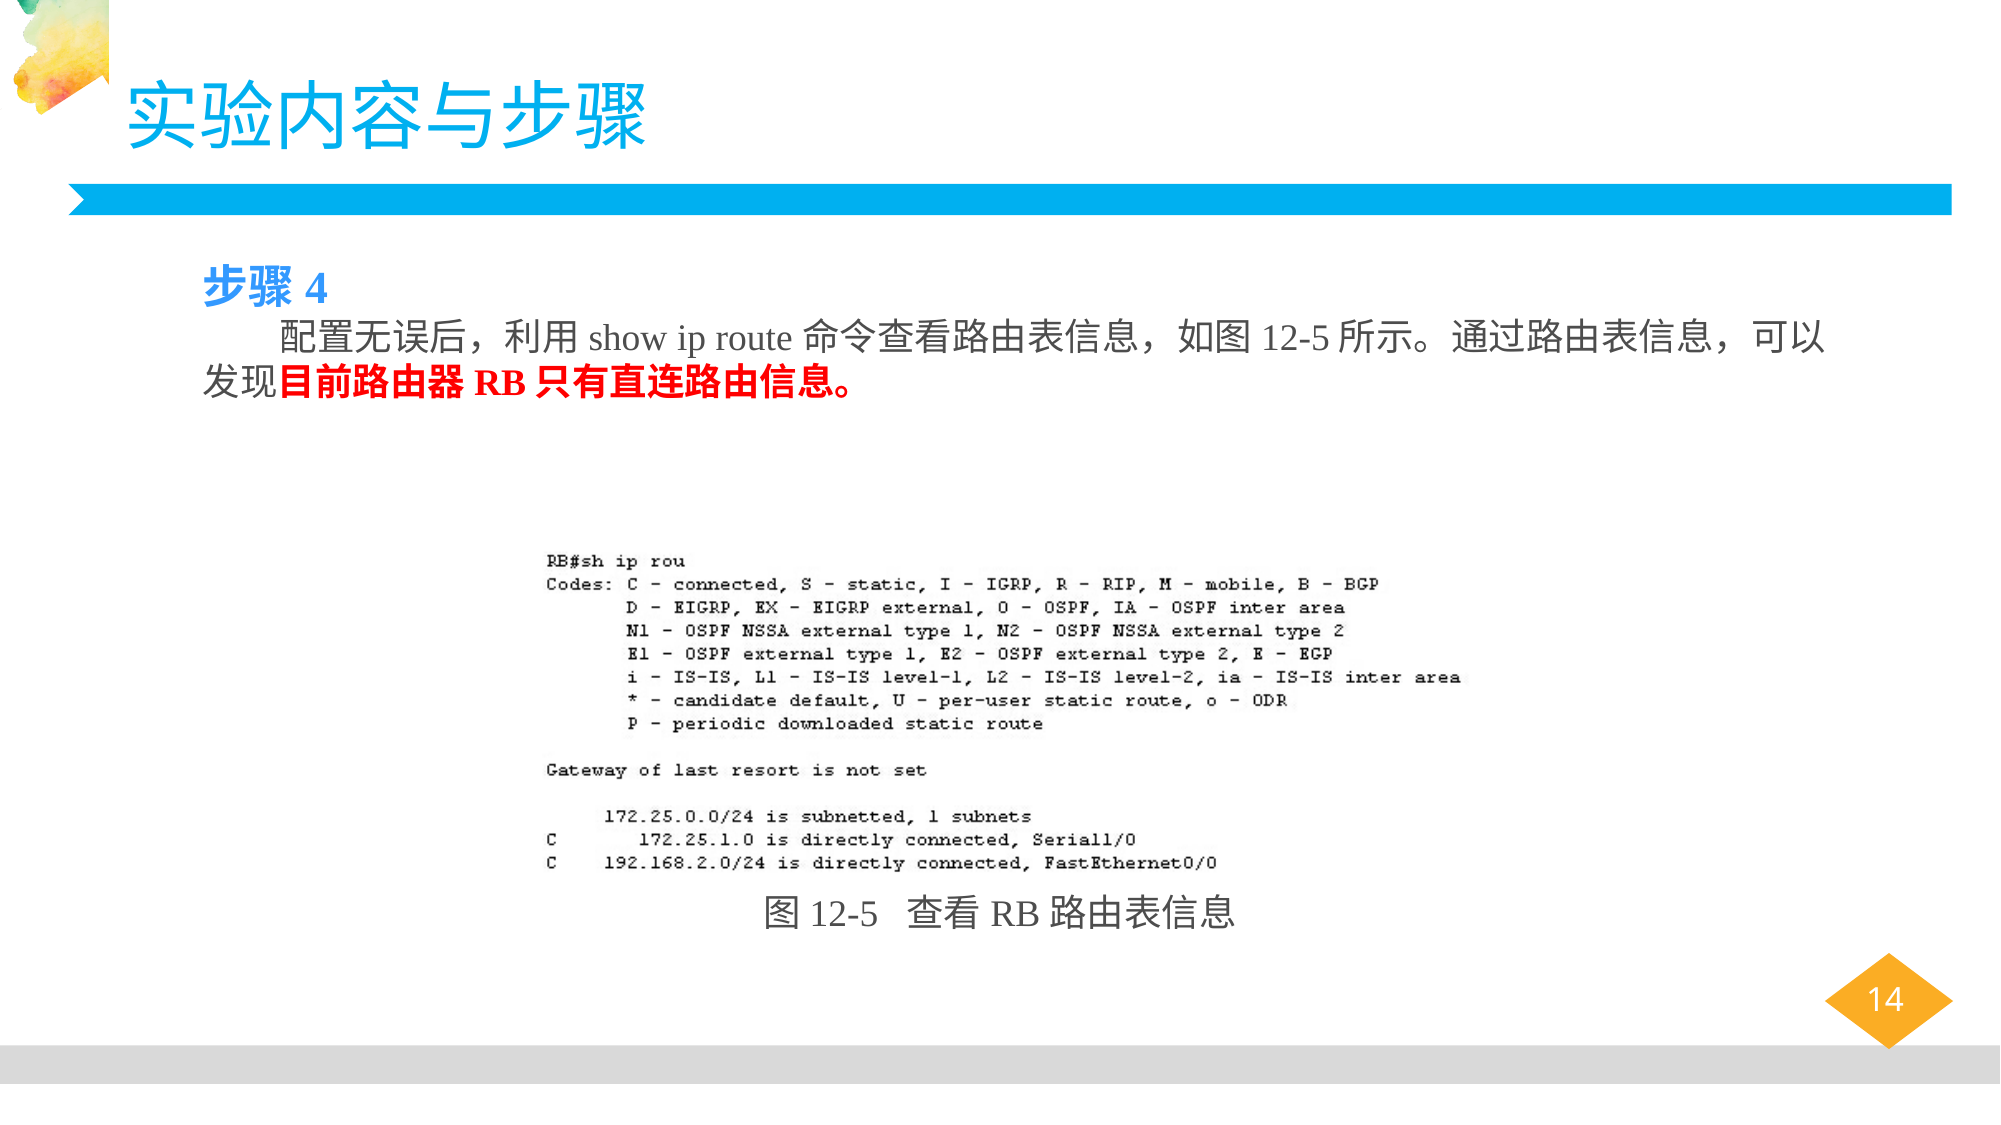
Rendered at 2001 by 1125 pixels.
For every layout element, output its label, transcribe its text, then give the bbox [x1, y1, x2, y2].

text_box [56, 183, 1952, 216]
text_box 实验内容与步骤 [109, 33, 1345, 183]
picture [0, 0, 109, 142]
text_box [524, 542, 1476, 942]
text_box 步骤4 配置无误后，利用show ip route命令查看路由表信息，如图12-5所示。通过路由表信息，可以发现目前路由器RB只有直连路由信息。 [187, 250, 1865, 411]
